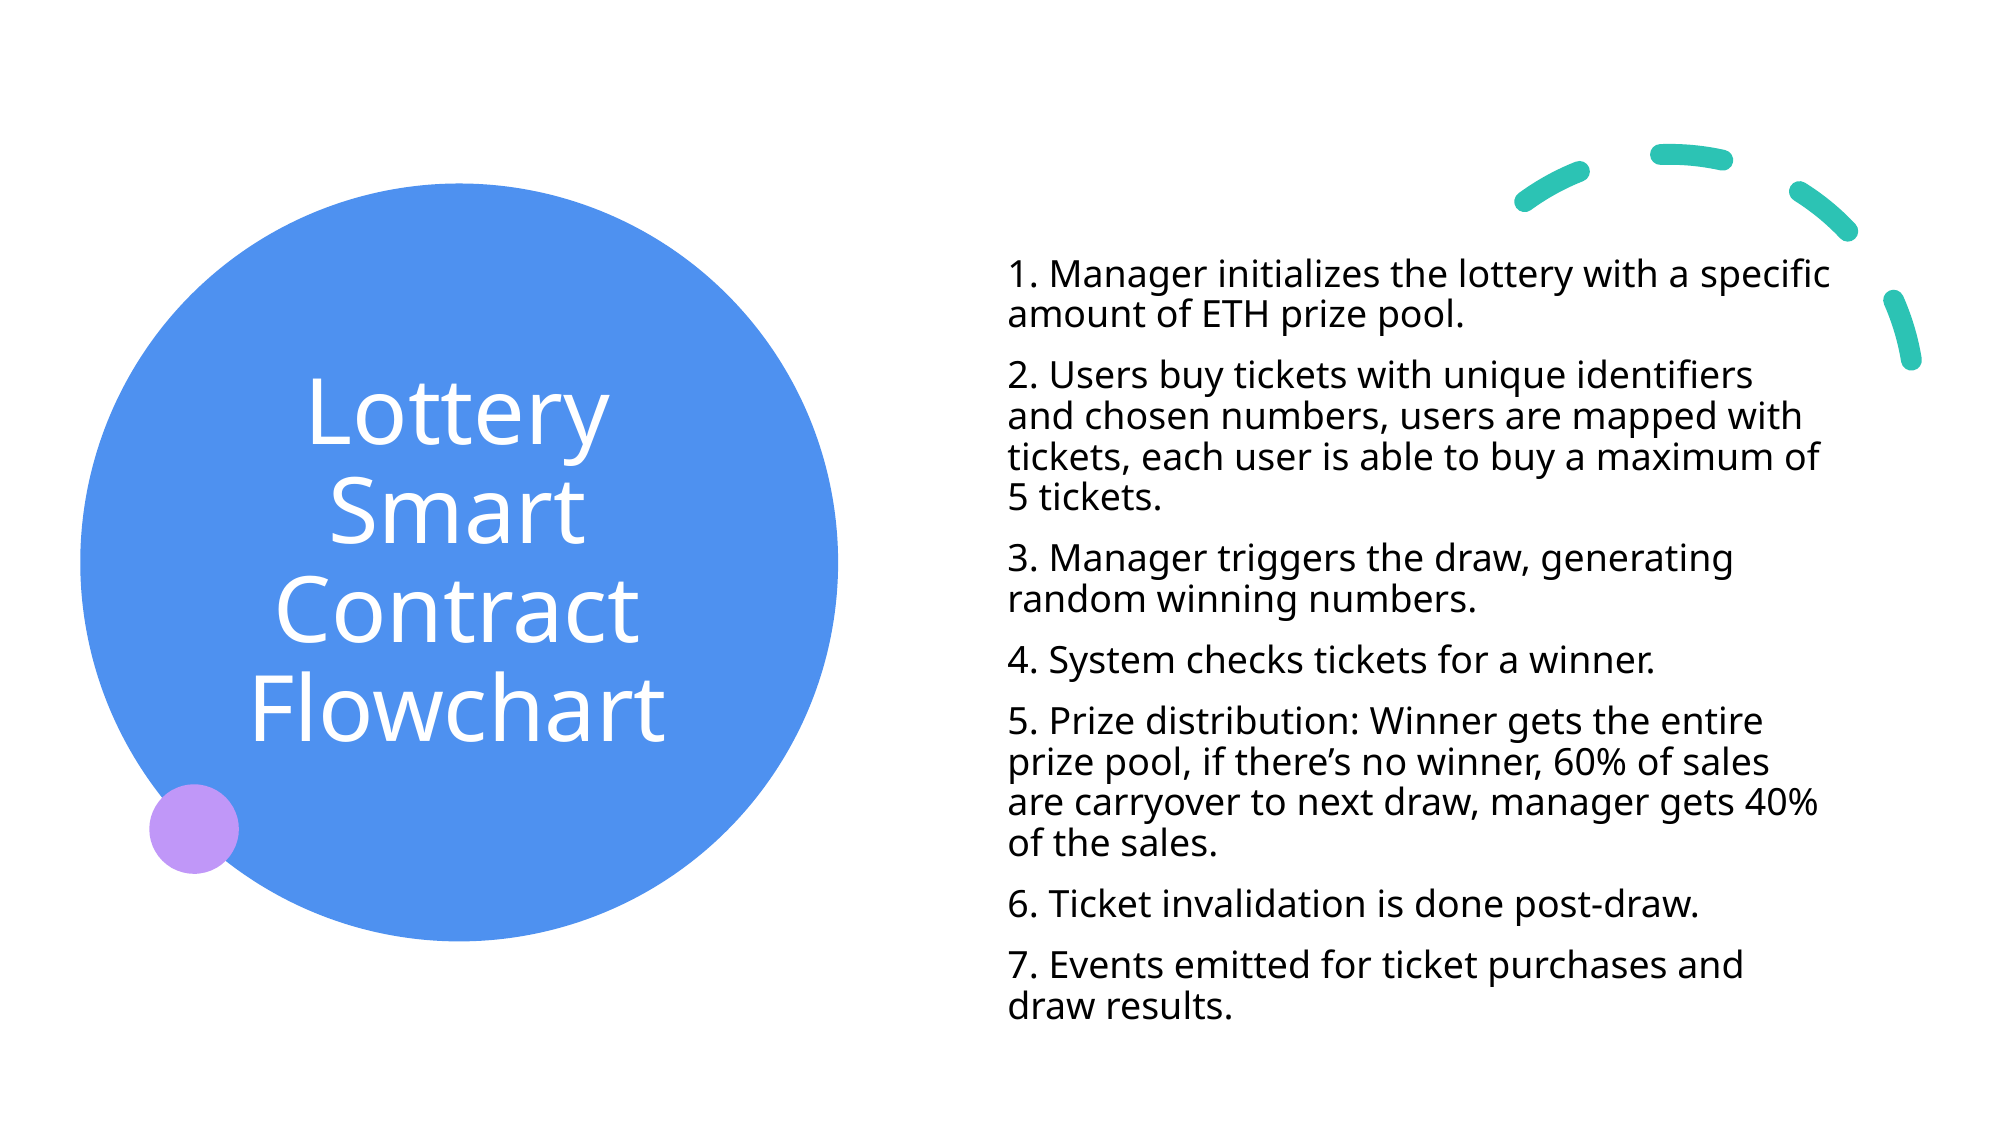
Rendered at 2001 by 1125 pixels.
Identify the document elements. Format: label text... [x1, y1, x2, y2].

list 1. Manager initializes the lottery with a specific amount of ETH prize pool. 2. Users buy tickets with unique identifiers and chosen numbers, users are mapped with tickets, each user is able to buy a maximum of 5 tickets. 3. Manager triggers the draw, generating random winning numbers. 4. System checks tickets for a winner. 5. Prize distribution: Winner gets the entire prize pool, if there’s no winner, 60% of sales are carryover to next draw, manager gets 40% of the sales. 6. Ticket invalidation is done post-draw. 7. Events emitted for ticket purchases and draw results. [999, 318, 1839, 965]
title Lottery Smart Contract Flowchart [191, 228, 724, 898]
